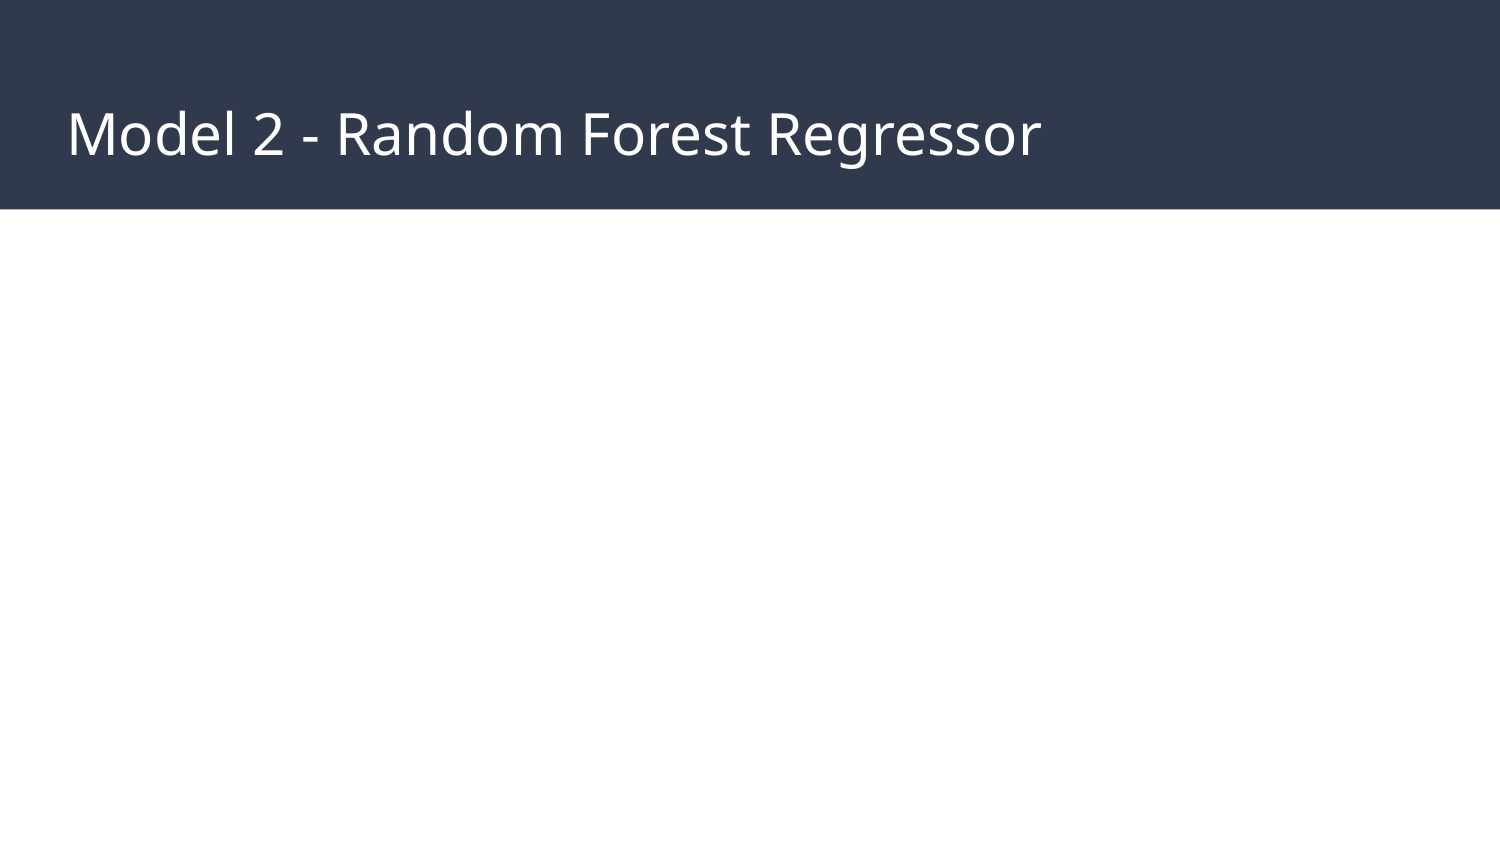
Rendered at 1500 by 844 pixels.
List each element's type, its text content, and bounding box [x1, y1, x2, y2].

title Model 2 - Random Forest Regressor [51, 82, 1449, 185]
